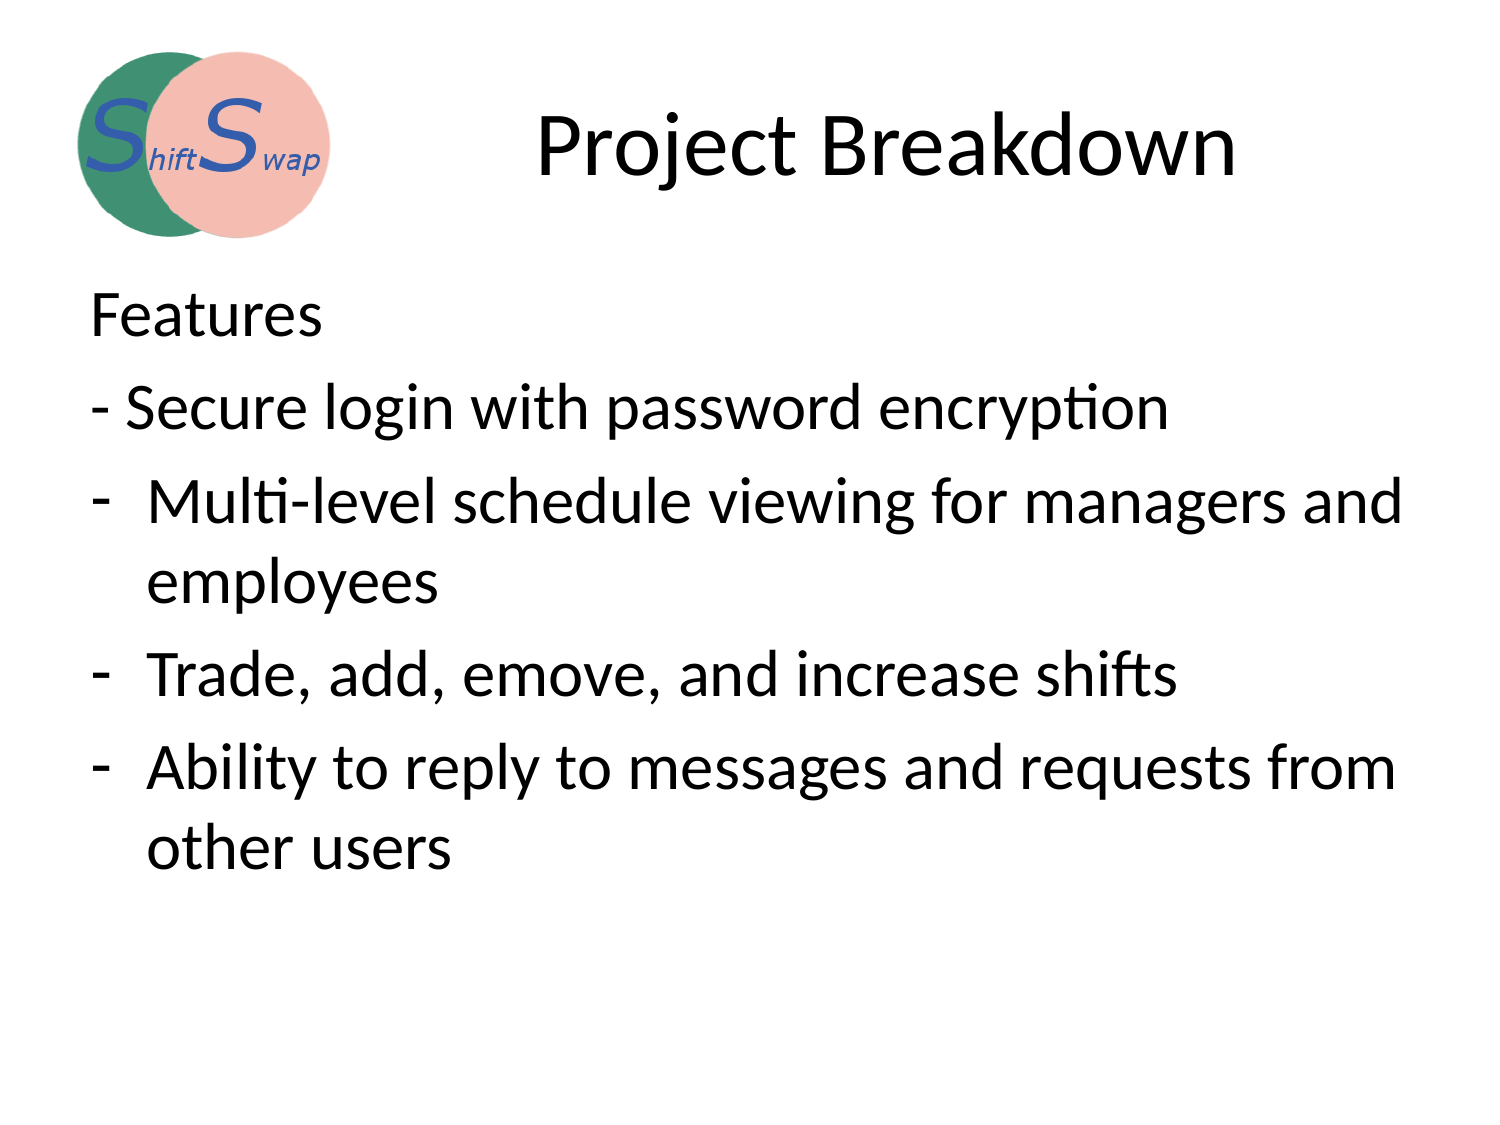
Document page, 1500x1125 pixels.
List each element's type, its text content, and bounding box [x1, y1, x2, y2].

title Project Breakdown [350, 45, 1425, 233]
picture [74, 49, 337, 242]
list Features - Secure login with password encryption Multi-level schedule viewing for managers and employees Trade, add, emove, and increase shifts Ability to reply to messages and requests from other users [75, 262, 1425, 1005]
